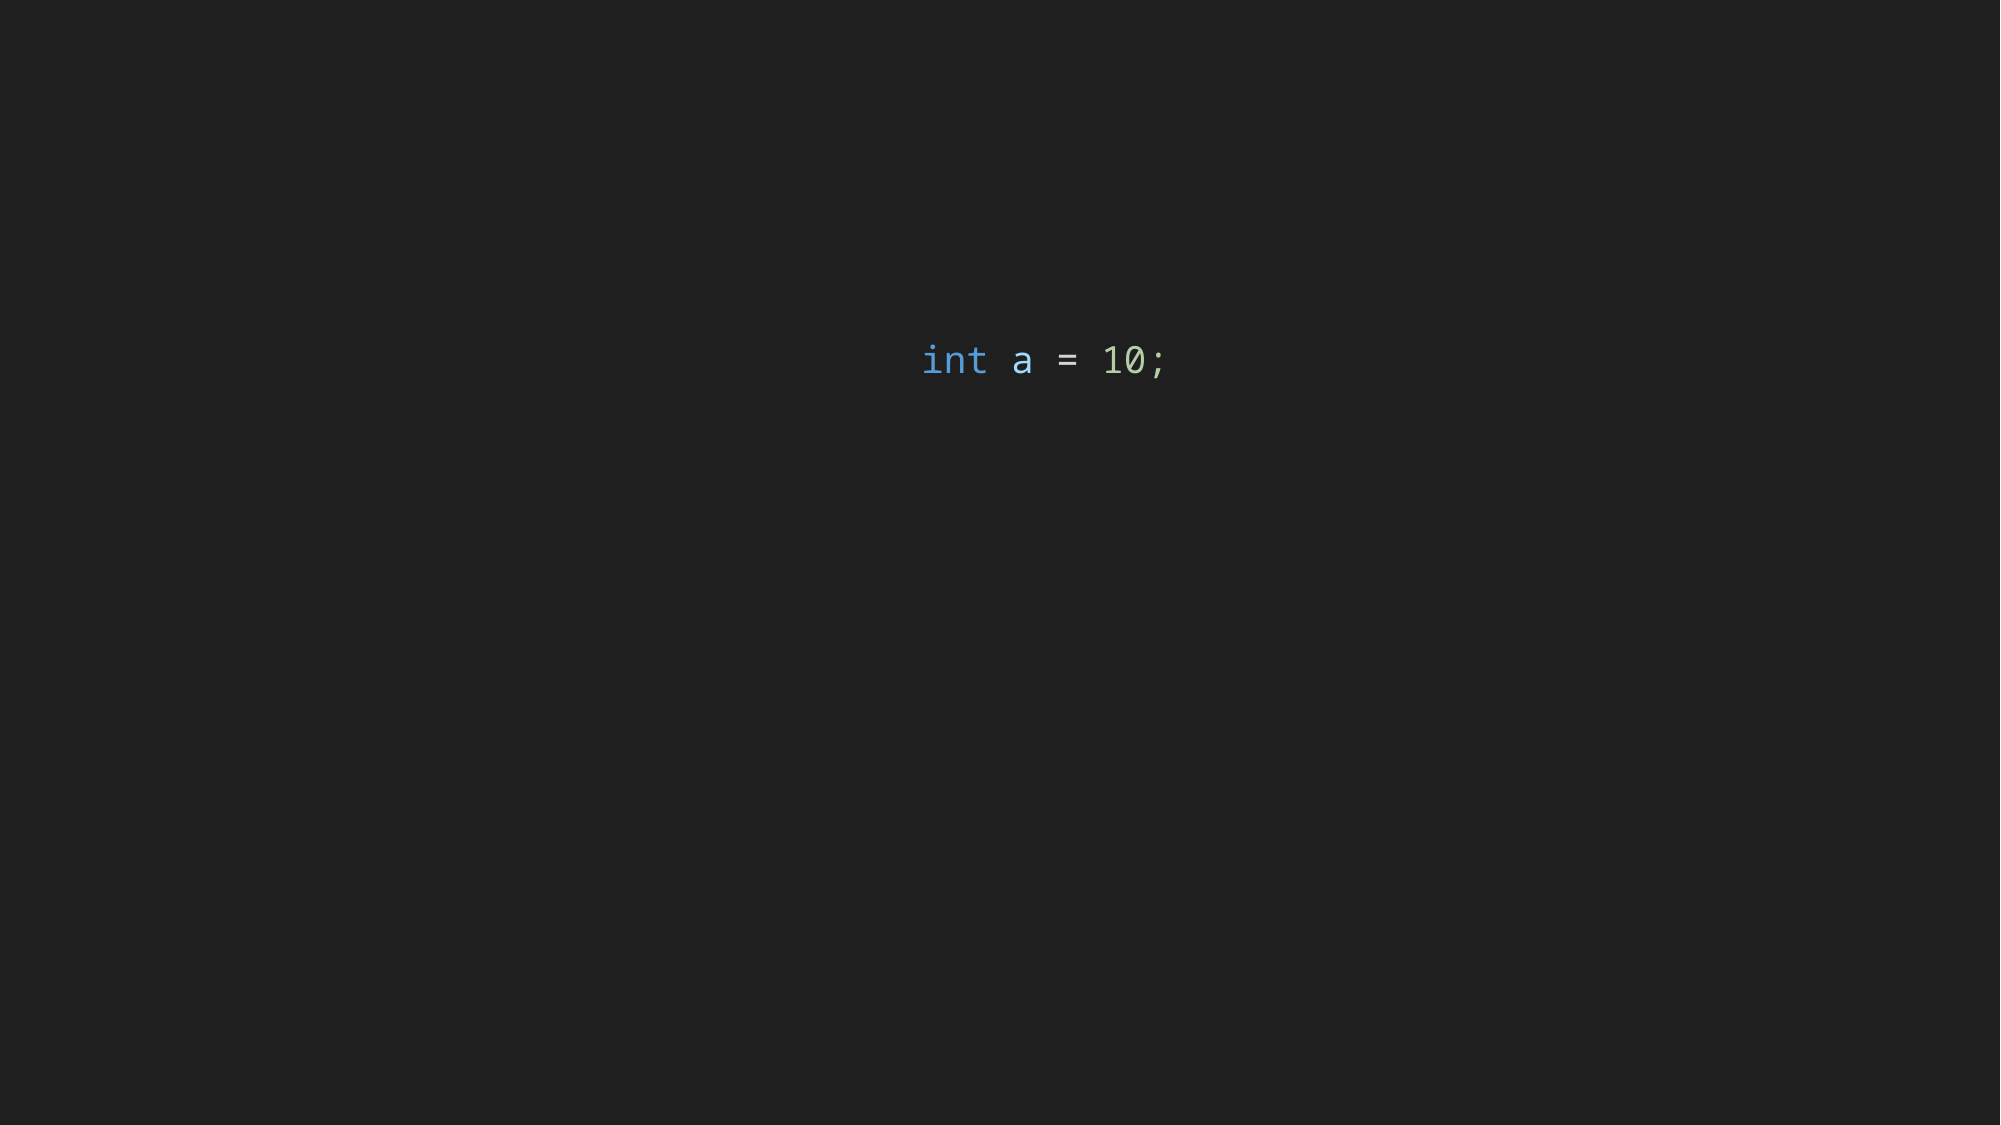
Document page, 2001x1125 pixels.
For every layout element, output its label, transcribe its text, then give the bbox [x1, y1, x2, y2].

text_box int a = 10; [816, 328, 1184, 389]
